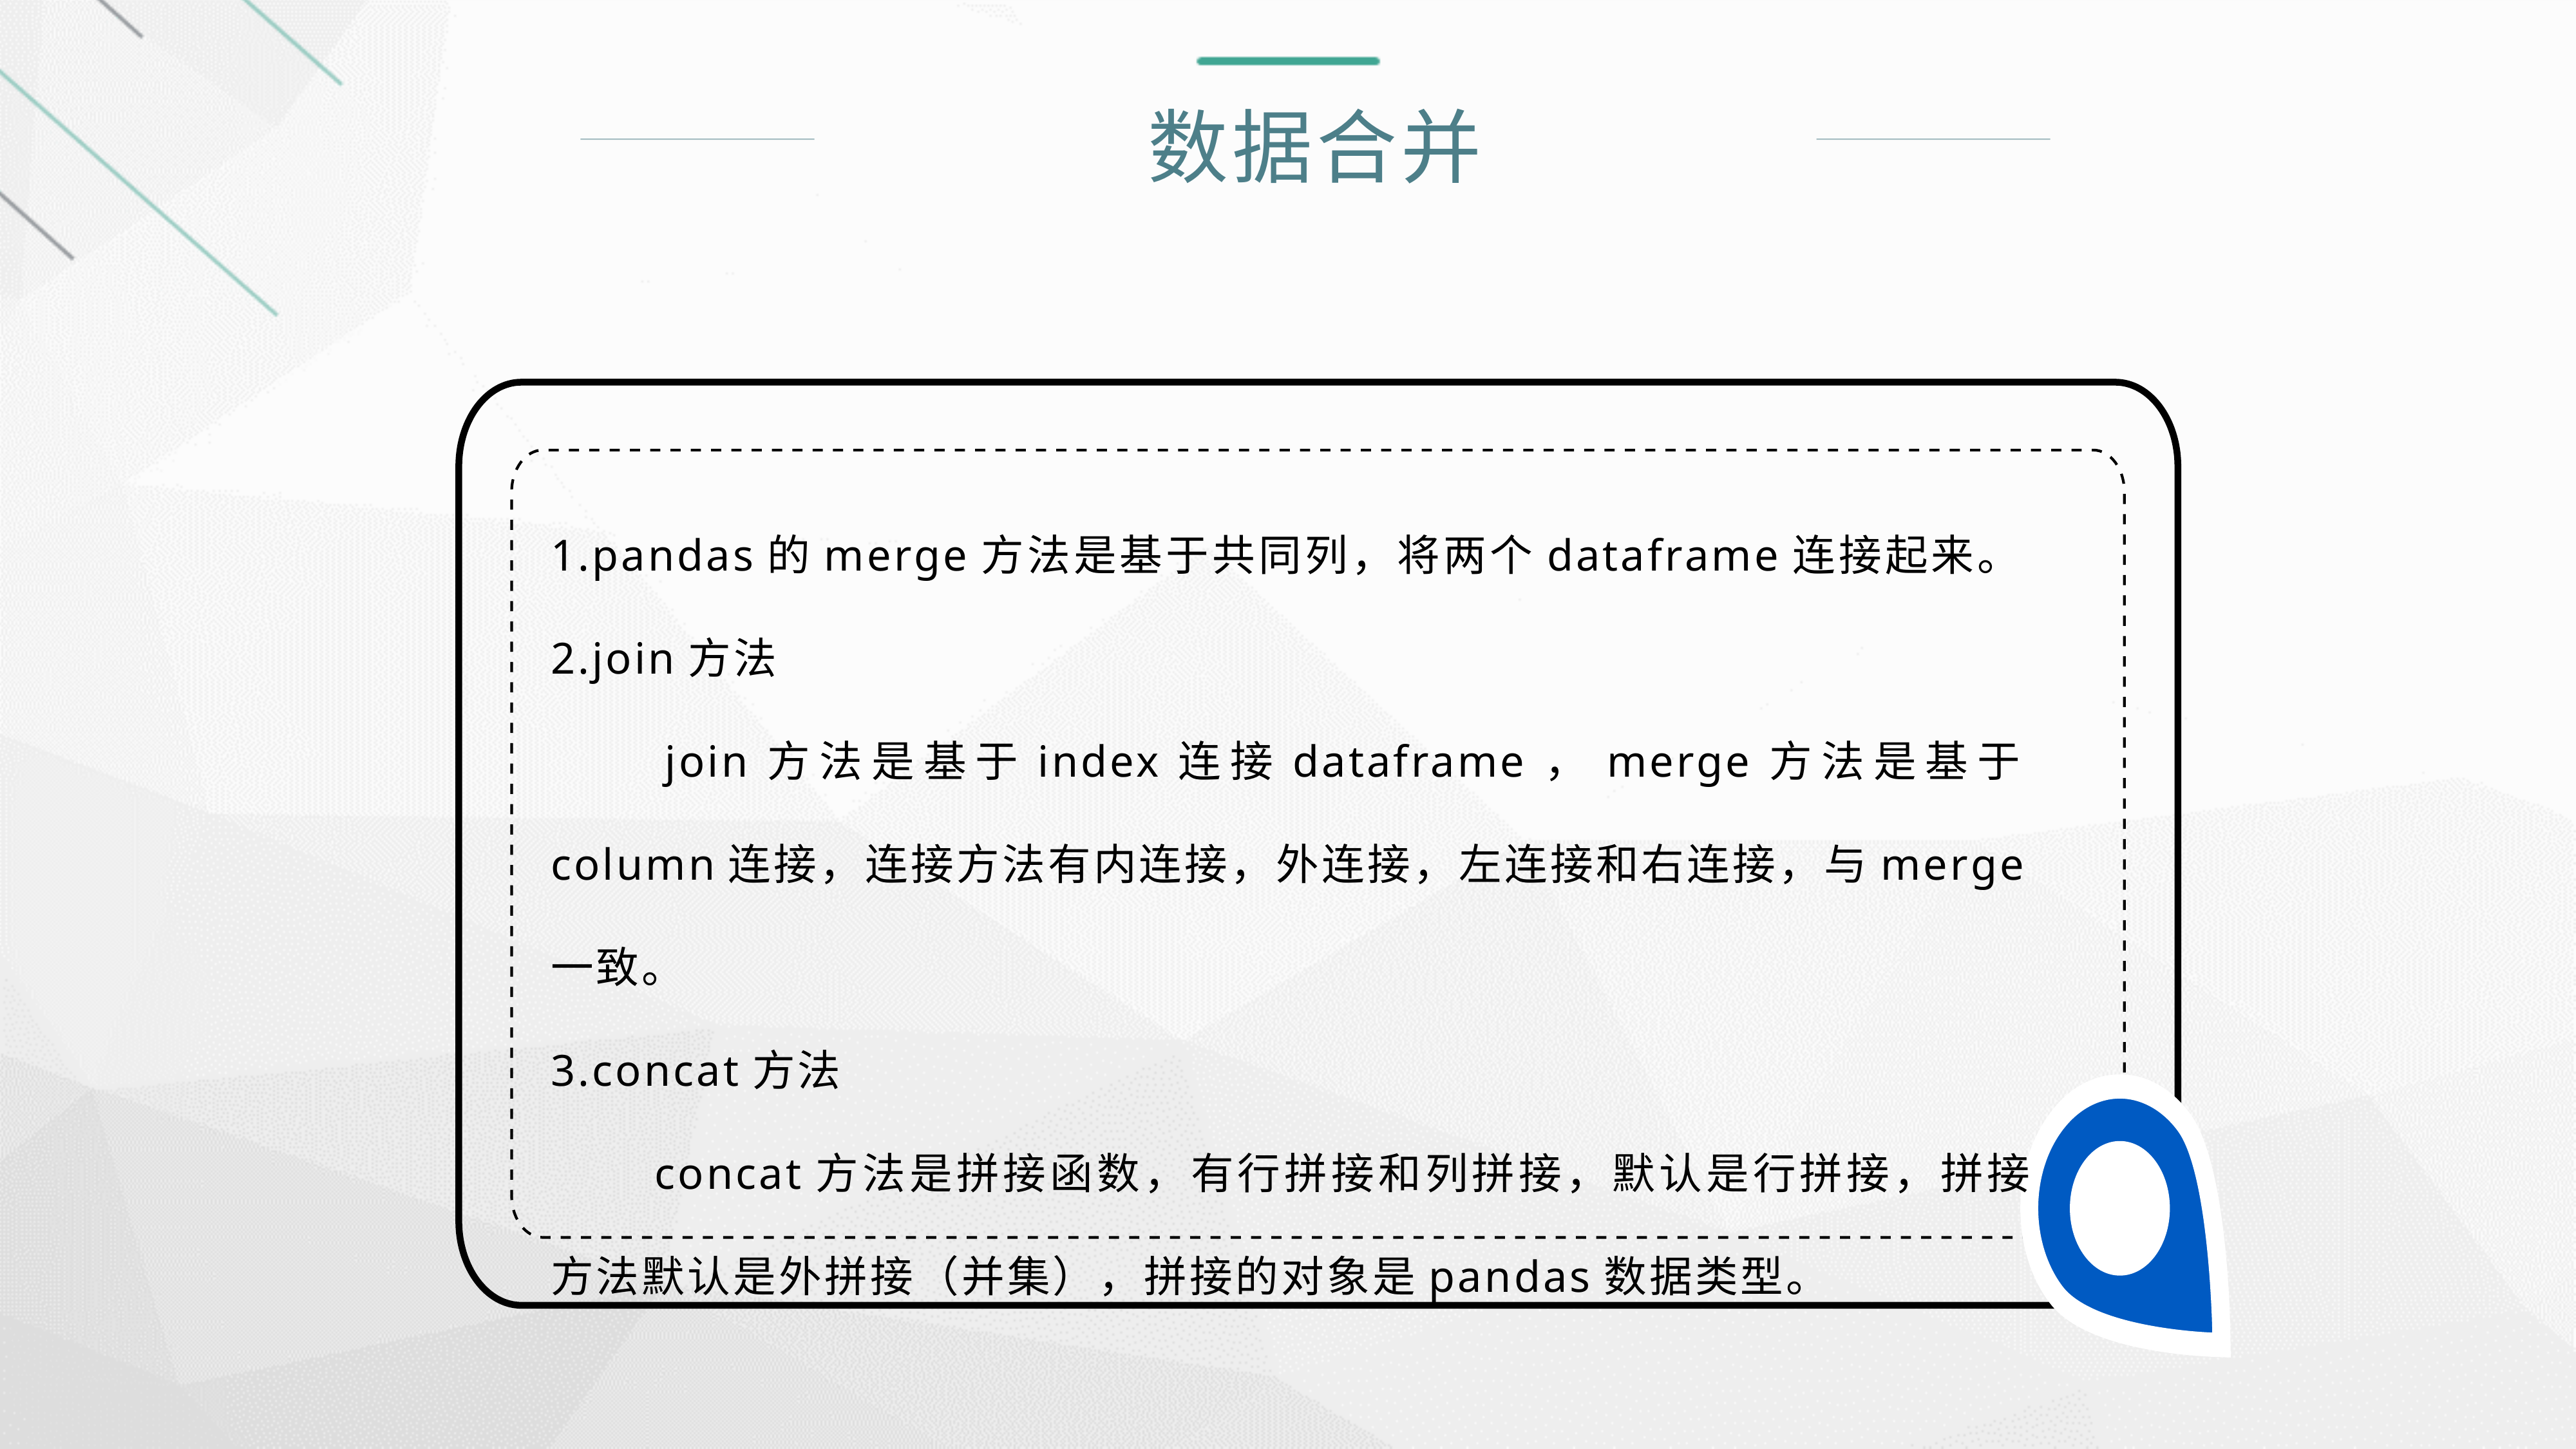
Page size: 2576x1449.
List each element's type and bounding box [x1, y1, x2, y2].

picture [0, 0, 2576, 1449]
text_box [459, 382, 2231, 1358]
text_box [580, 91, 2050, 199]
